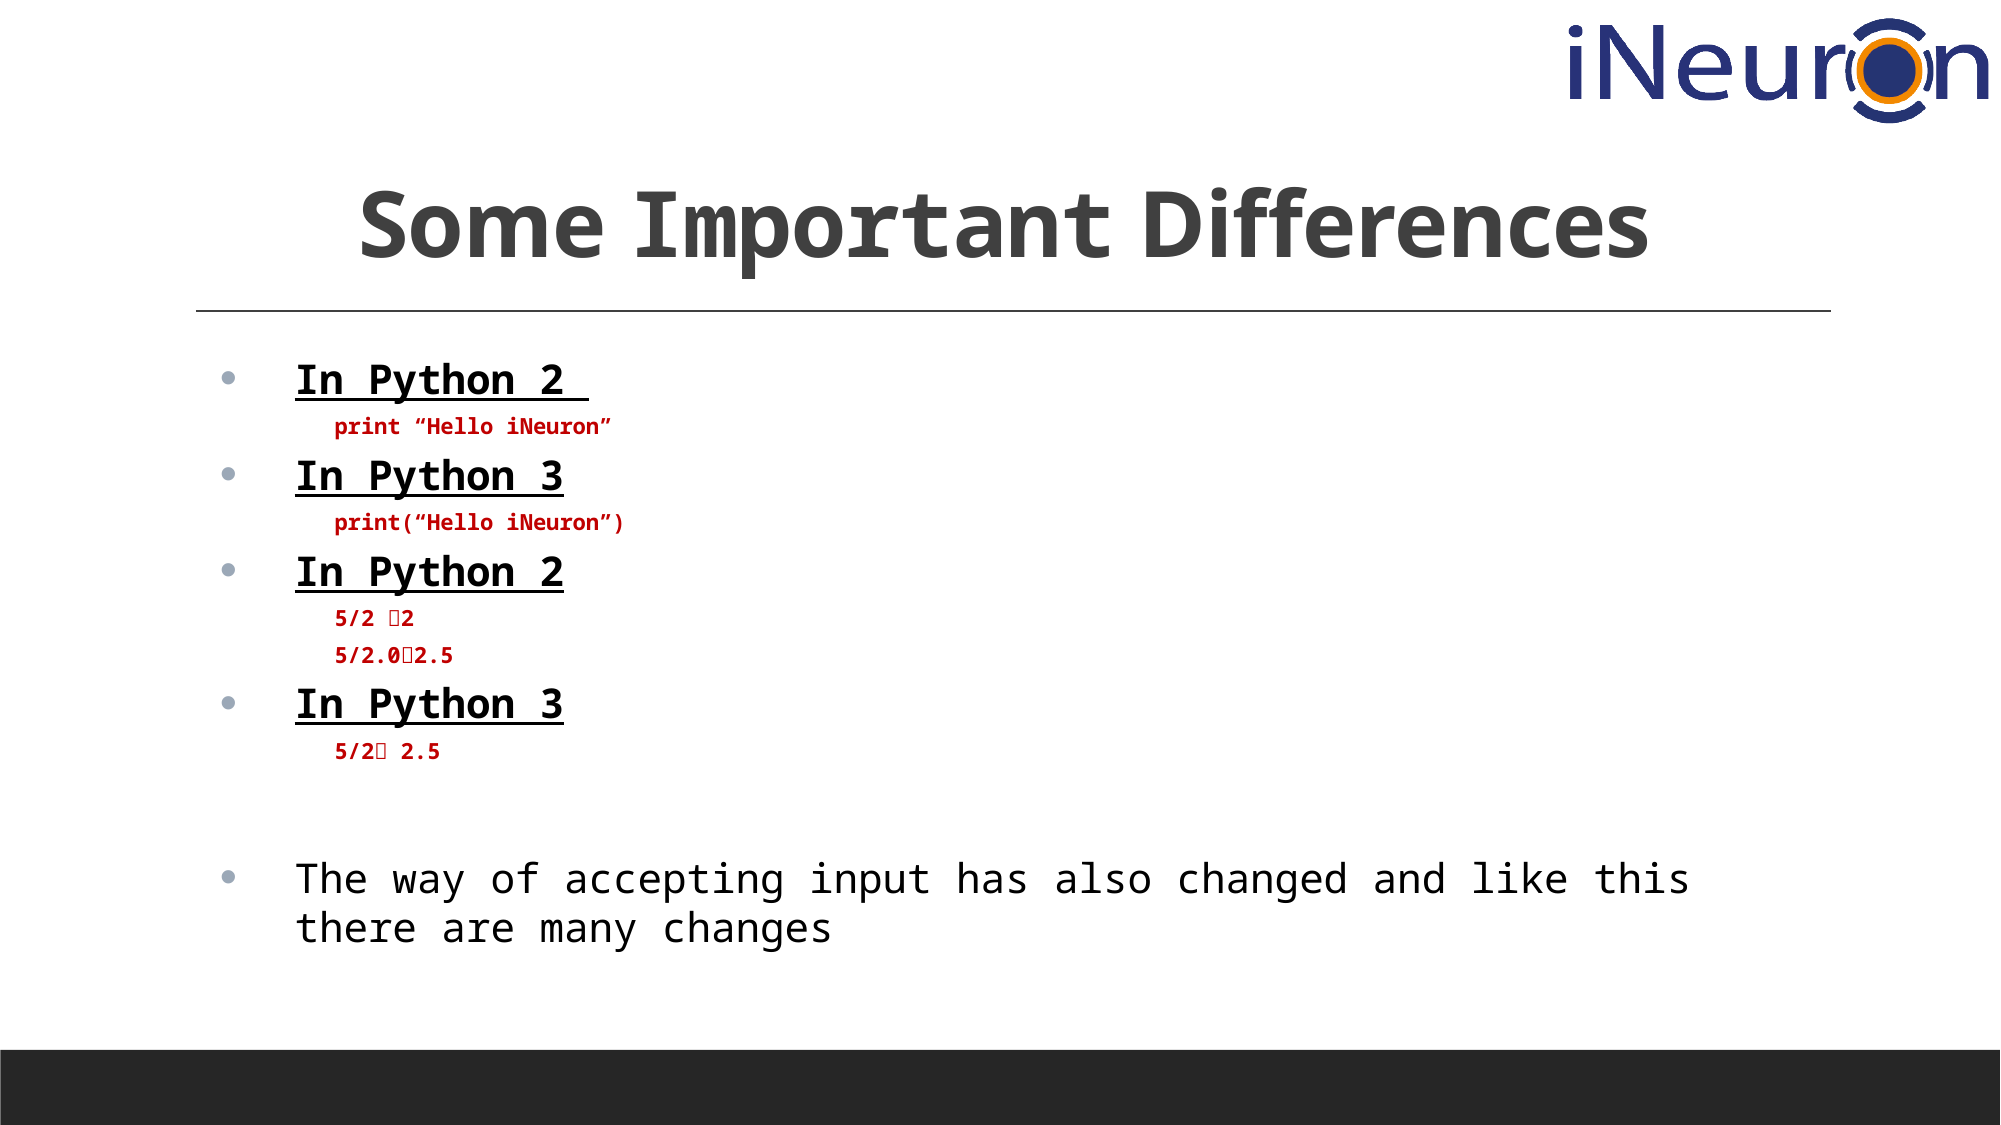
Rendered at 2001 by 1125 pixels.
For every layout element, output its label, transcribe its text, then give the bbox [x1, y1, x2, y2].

title Some Important Differences [180, 47, 1830, 285]
list In Python 2 print “Hello iNeuron” In Python 3 print(“Hello iNeuron”) In Python 2 5/2 2 5/2.02.5 In Python 3 5/2 2.5 The way of accepting input has also changed and like this there are many changes [180, 345, 1830, 963]
picture [1560, 7, 1997, 127]
